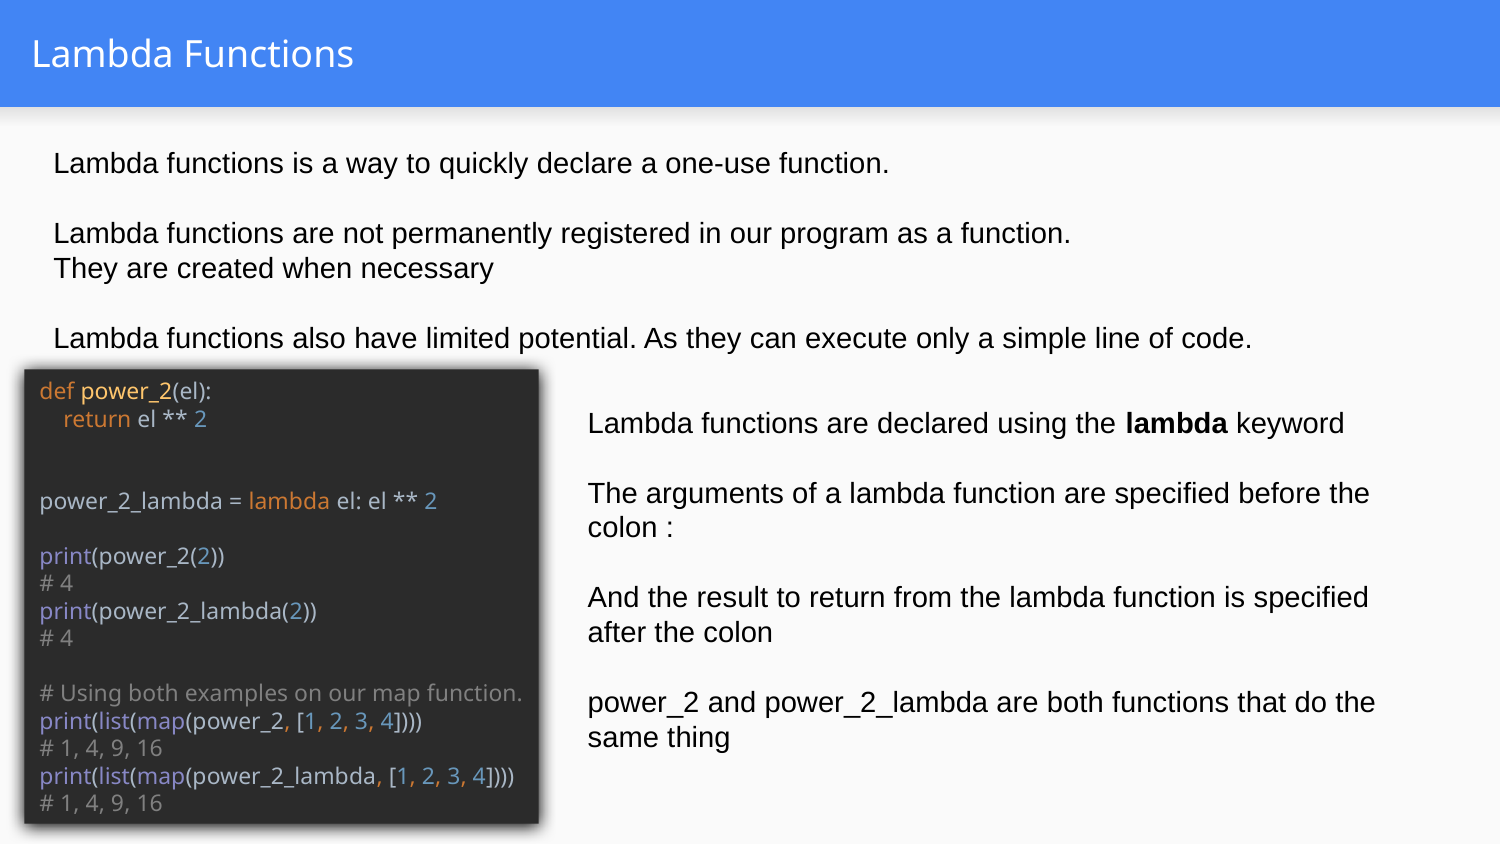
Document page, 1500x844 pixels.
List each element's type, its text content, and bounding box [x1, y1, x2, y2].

title Lambda Functions [16, 2, 1464, 102]
text_box def power_2(el): return el ** 2 power_2_lambda = lambda el: el ** 2 print(power_2(2)) # 4 print(power_2_lambda(2)) # 4 # Using both examples on our map function. print(list(map(power_2, [1, 2, 3, 4]))) # 1, 4, 9, 16 print(list(map(power_2_lambda, [1, 2, 3, 4]))) # 1, 4, 9, 16 [24, 369, 539, 824]
text_box Lambda functions is a way to quickly declare a one-use function. Lambda functions are not permanently registered in our program as a function. They are created when necessary Lambda functions also have limited potential. As they can execute only a simple line of code. [38, 137, 1420, 362]
text_box Lambda functions are declared using the lambda keyword The arguments of a lambda function are specified before the colon : And the result to return from the lambda function is specified after the colon power_2 and power_2_lambda are both functions that do the same thing [573, 396, 1443, 761]
